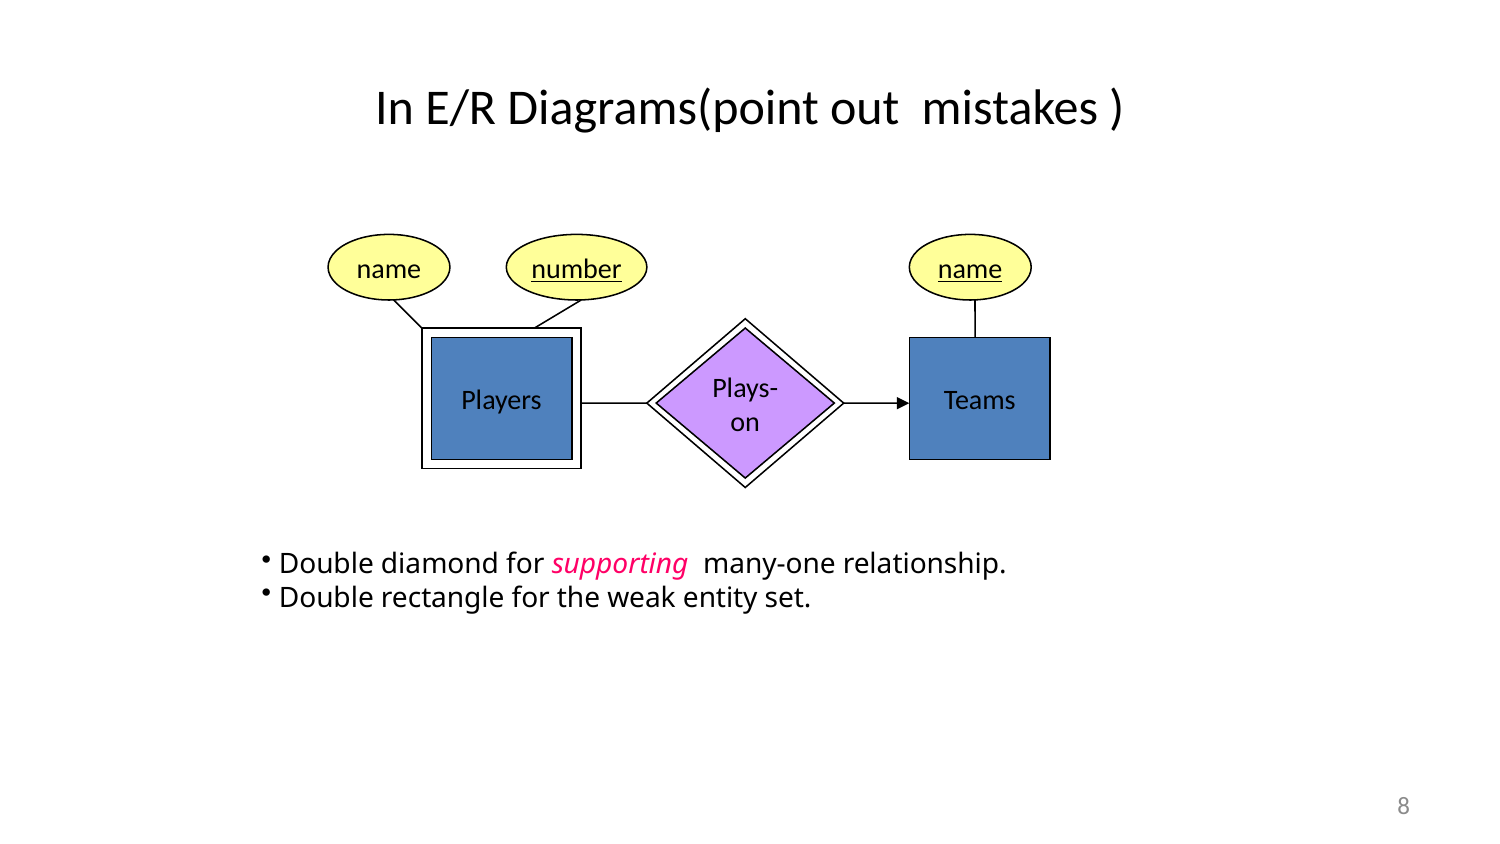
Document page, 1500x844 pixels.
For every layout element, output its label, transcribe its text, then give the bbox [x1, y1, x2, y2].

text_box name [909, 234, 1032, 301]
text_box number [506, 234, 647, 301]
text_box [843, 396, 910, 410]
slide_number 8 [1074, 782, 1425, 827]
title In E/R Diagrams(point out mistakes ) [75, 33, 1425, 175]
text_box name [328, 234, 450, 301]
text_box [646, 318, 844, 488]
text_box Teams [909, 337, 1050, 460]
text_box Double diamond for supporting many-one relationship. Double rectangle for the weak entity set. [246, 538, 1022, 621]
text_box [421, 328, 582, 469]
